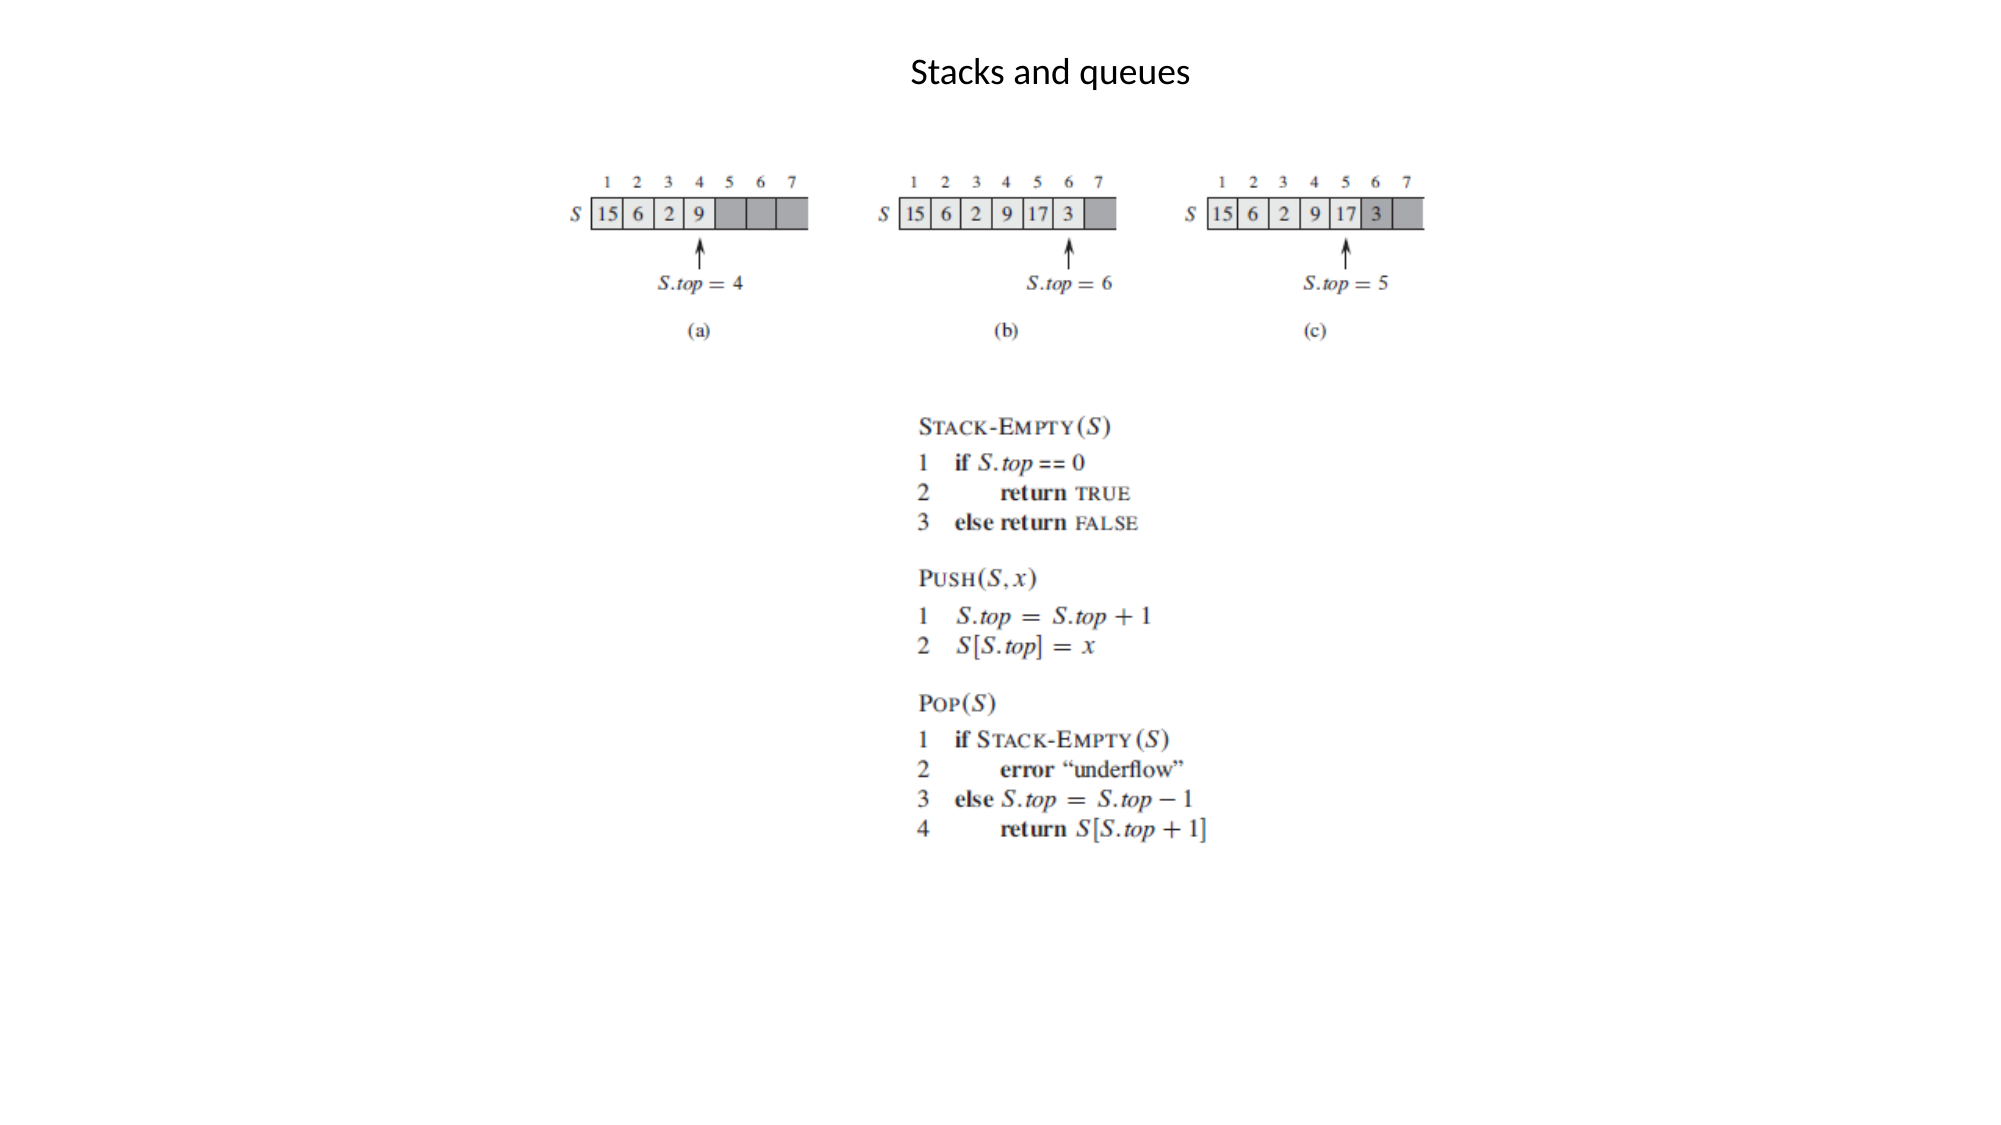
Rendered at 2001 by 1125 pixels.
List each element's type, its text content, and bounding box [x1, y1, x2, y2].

picture [894, 402, 1237, 865]
text_box Stacks and queues [895, 39, 1207, 100]
picture [555, 144, 1467, 359]
